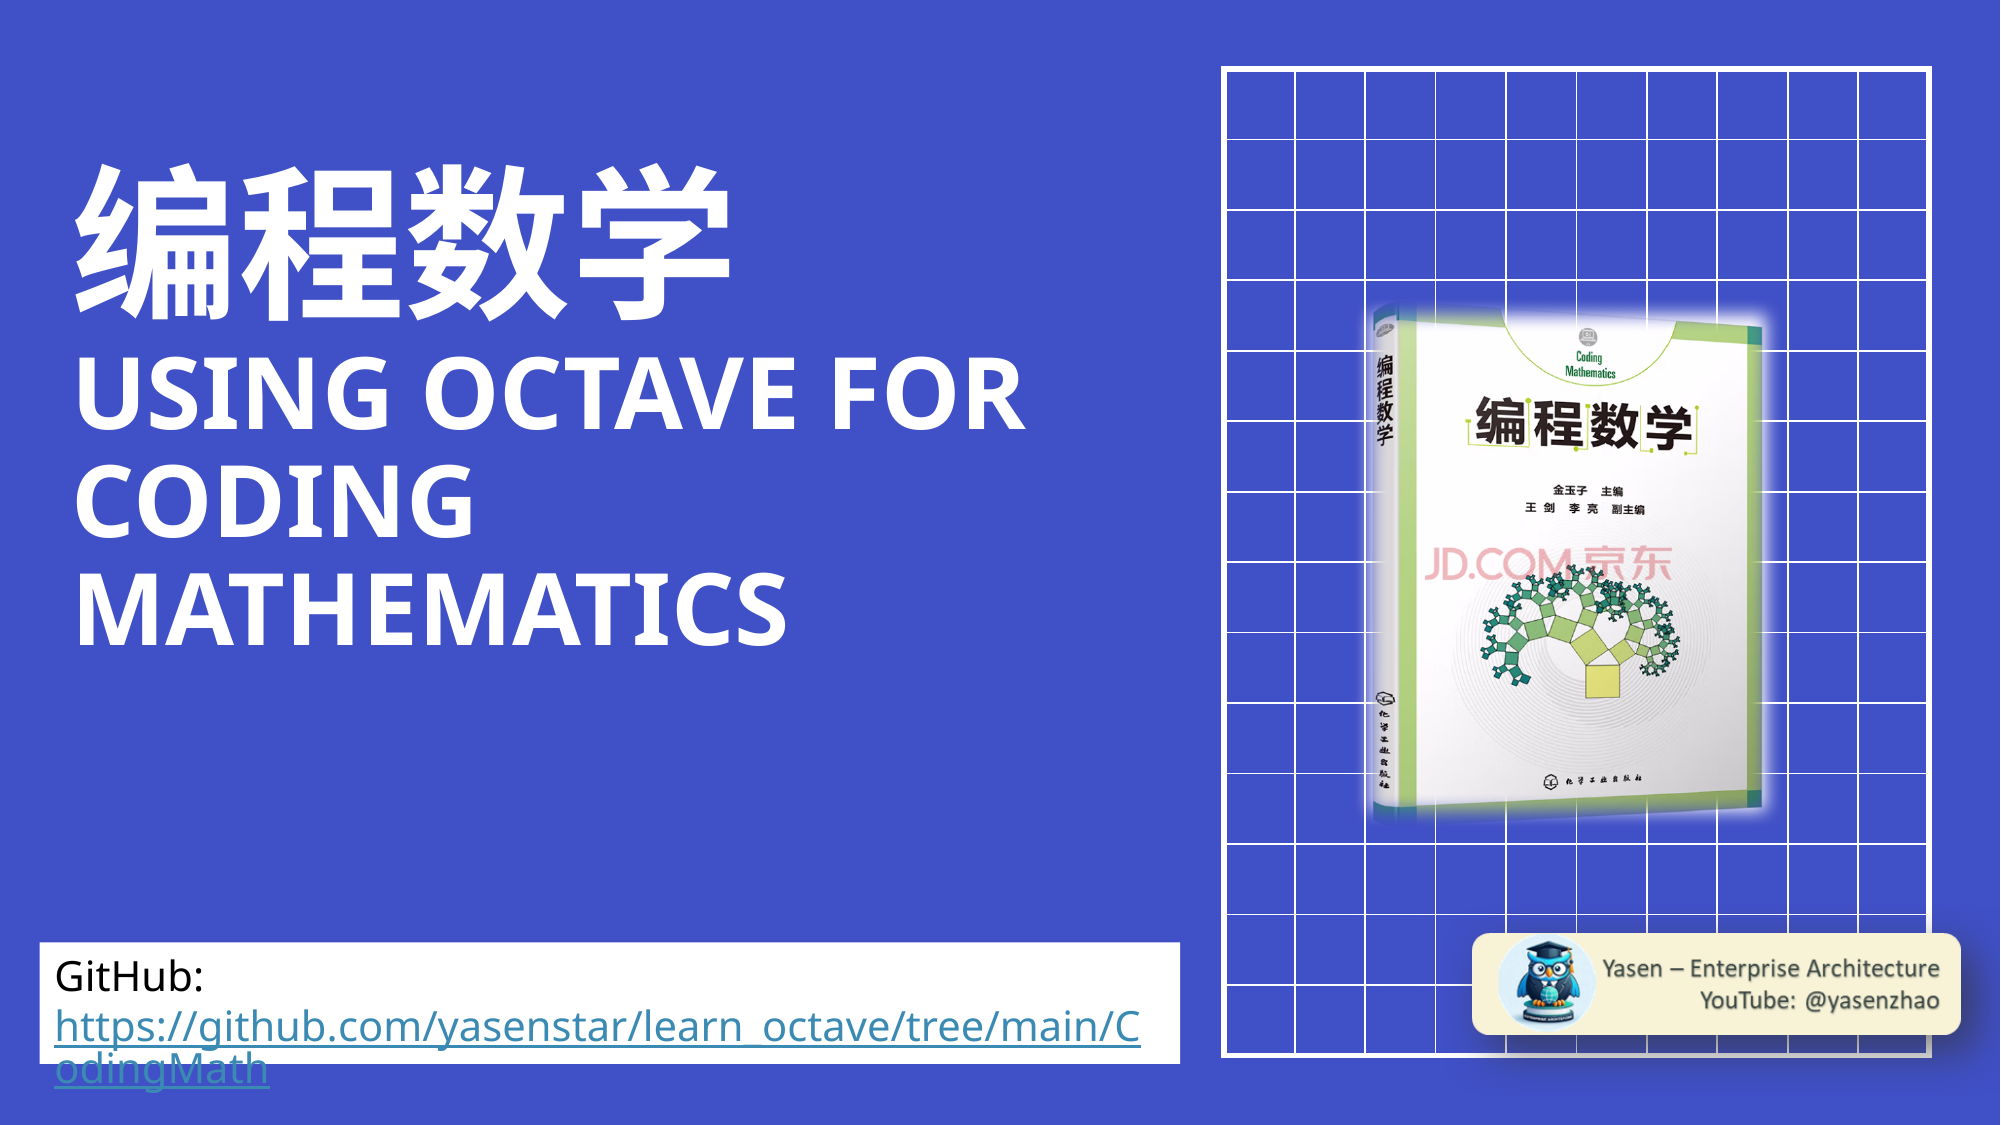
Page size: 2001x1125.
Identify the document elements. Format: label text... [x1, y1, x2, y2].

picture [1352, 296, 1784, 829]
picture [1471, 932, 1961, 1036]
title 编程数学 Using Octave for Coding Mathematics [56, 96, 1231, 675]
text_box GitHub: https://github.com/yasenstar/learn_octave/tree/main/CodingMath [39, 942, 1181, 1064]
